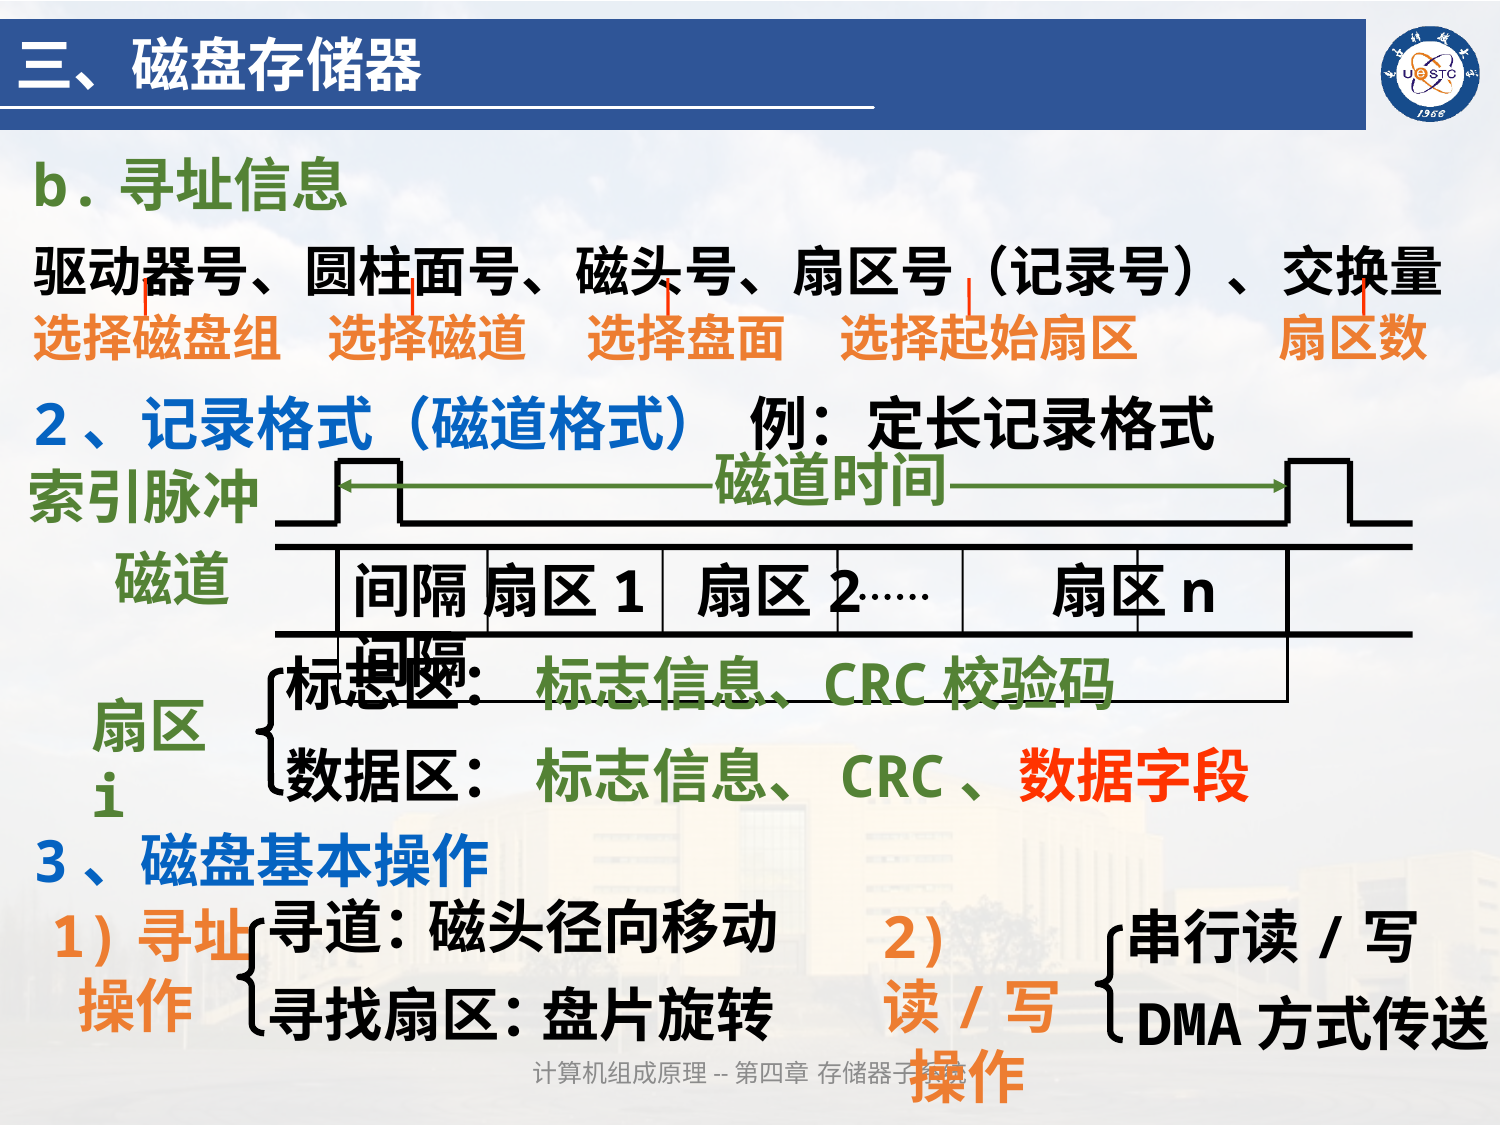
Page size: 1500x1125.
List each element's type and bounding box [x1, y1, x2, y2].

picture [0, 0, 1500, 1125]
text_box [274, 546, 1413, 635]
